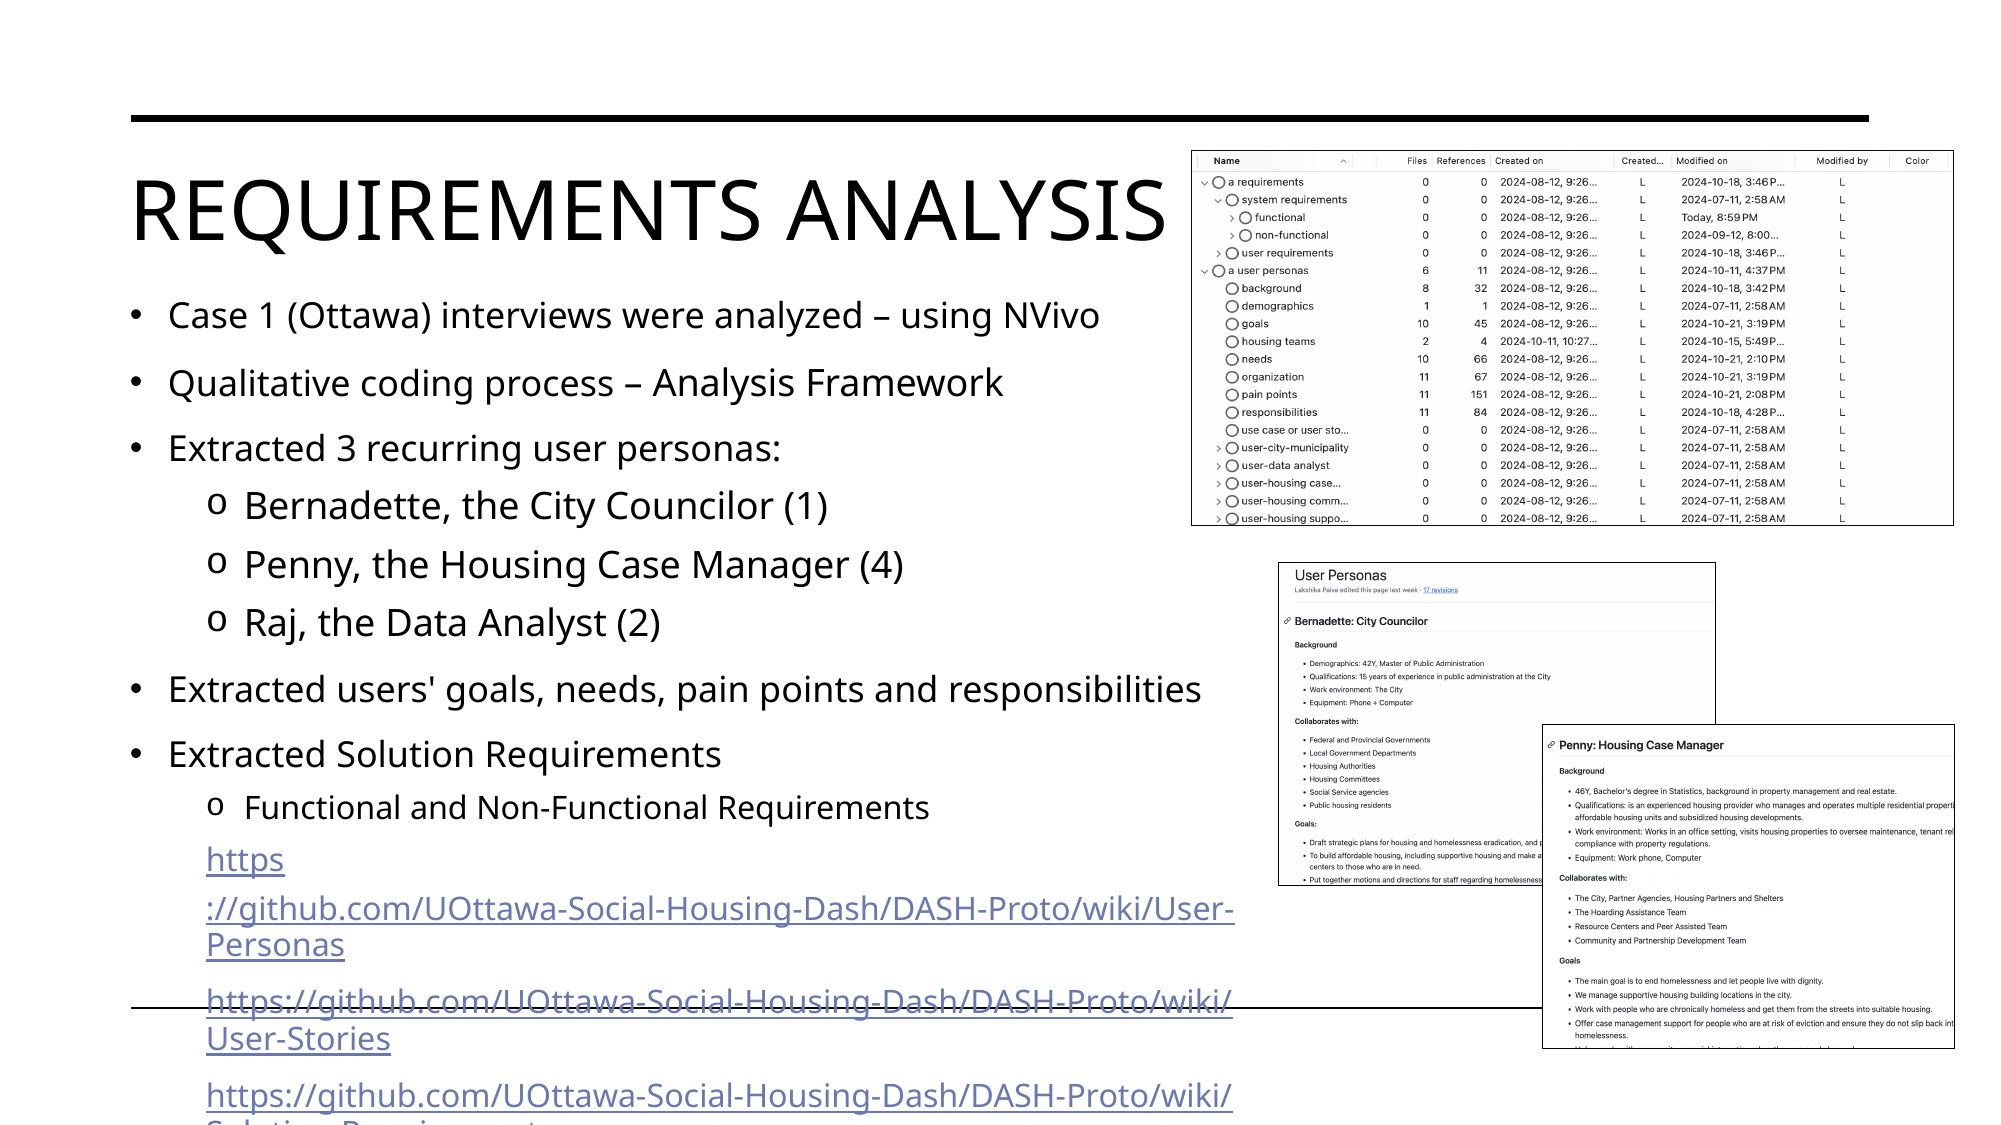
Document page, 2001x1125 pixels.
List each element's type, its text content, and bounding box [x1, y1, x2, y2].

list Case 1 (Ottawa) interviews were analyzed – using NVivo Qualitative coding process – Analysis Framework Extracted 3 recurring user personas: Bernadette, the City Councilor (1) Penny, the Housing Case Manager (4) Raj, the Data Analyst (2) Extracted users' goals, needs, pain points and responsibilities Extracted Solution Requirements Functional and Non-Functional Requirements https://github.com/UOttawa-Social-Housing-Dash/DASH-Proto/wiki/User-Personas https://github.com/UOttawa-Social-Housing-Dash/DASH-Proto/wiki/User-Stories https://github.com/UOttawa-Social-Housing-Dash/DASH-Proto/wiki/Solution-Requirements [114, 281, 1265, 1056]
picture [1191, 150, 1954, 526]
picture [1278, 562, 1955, 1049]
title REquirements analysis [114, 149, 1869, 281]
